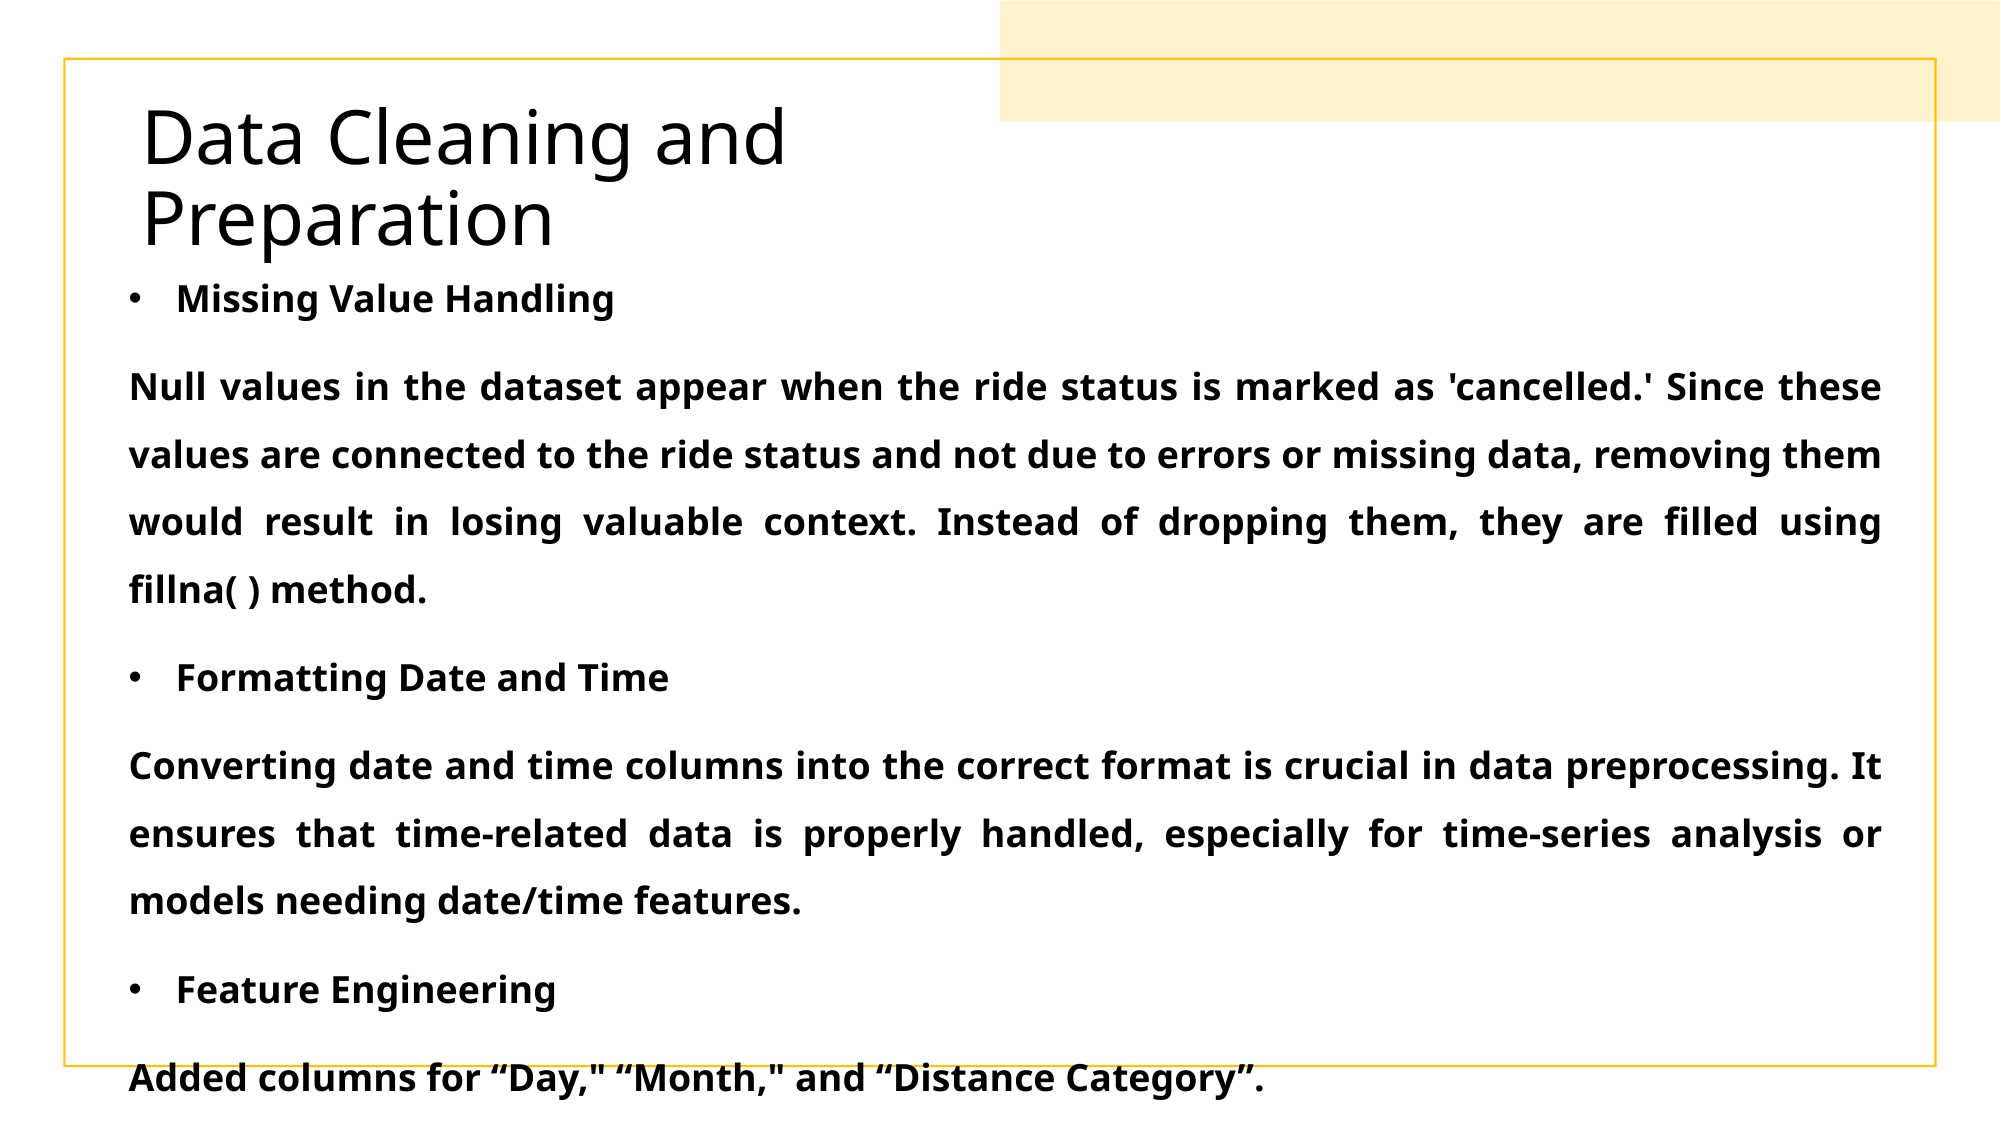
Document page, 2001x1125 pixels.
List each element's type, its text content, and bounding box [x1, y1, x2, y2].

list Missing Value Handling Null values in the dataset appear when the ride status is marked as 'cancelled.' Since these values are connected to the ride status and not due to errors or missing data, removing them would result in losing valuable context. Instead of dropping them, they are filled using fillna( ) method. Formatting Date and Time Converting date and time columns into the correct format is crucial in data preprocessing. It ensures that time-related data is properly handled, especially for time-series analysis or models needing date/time features. Feature Engineering Added columns for “Day," “Month," and “Distance Category”. [113, 244, 1900, 1031]
title Data Cleaning and Preparation [125, 131, 1172, 231]
